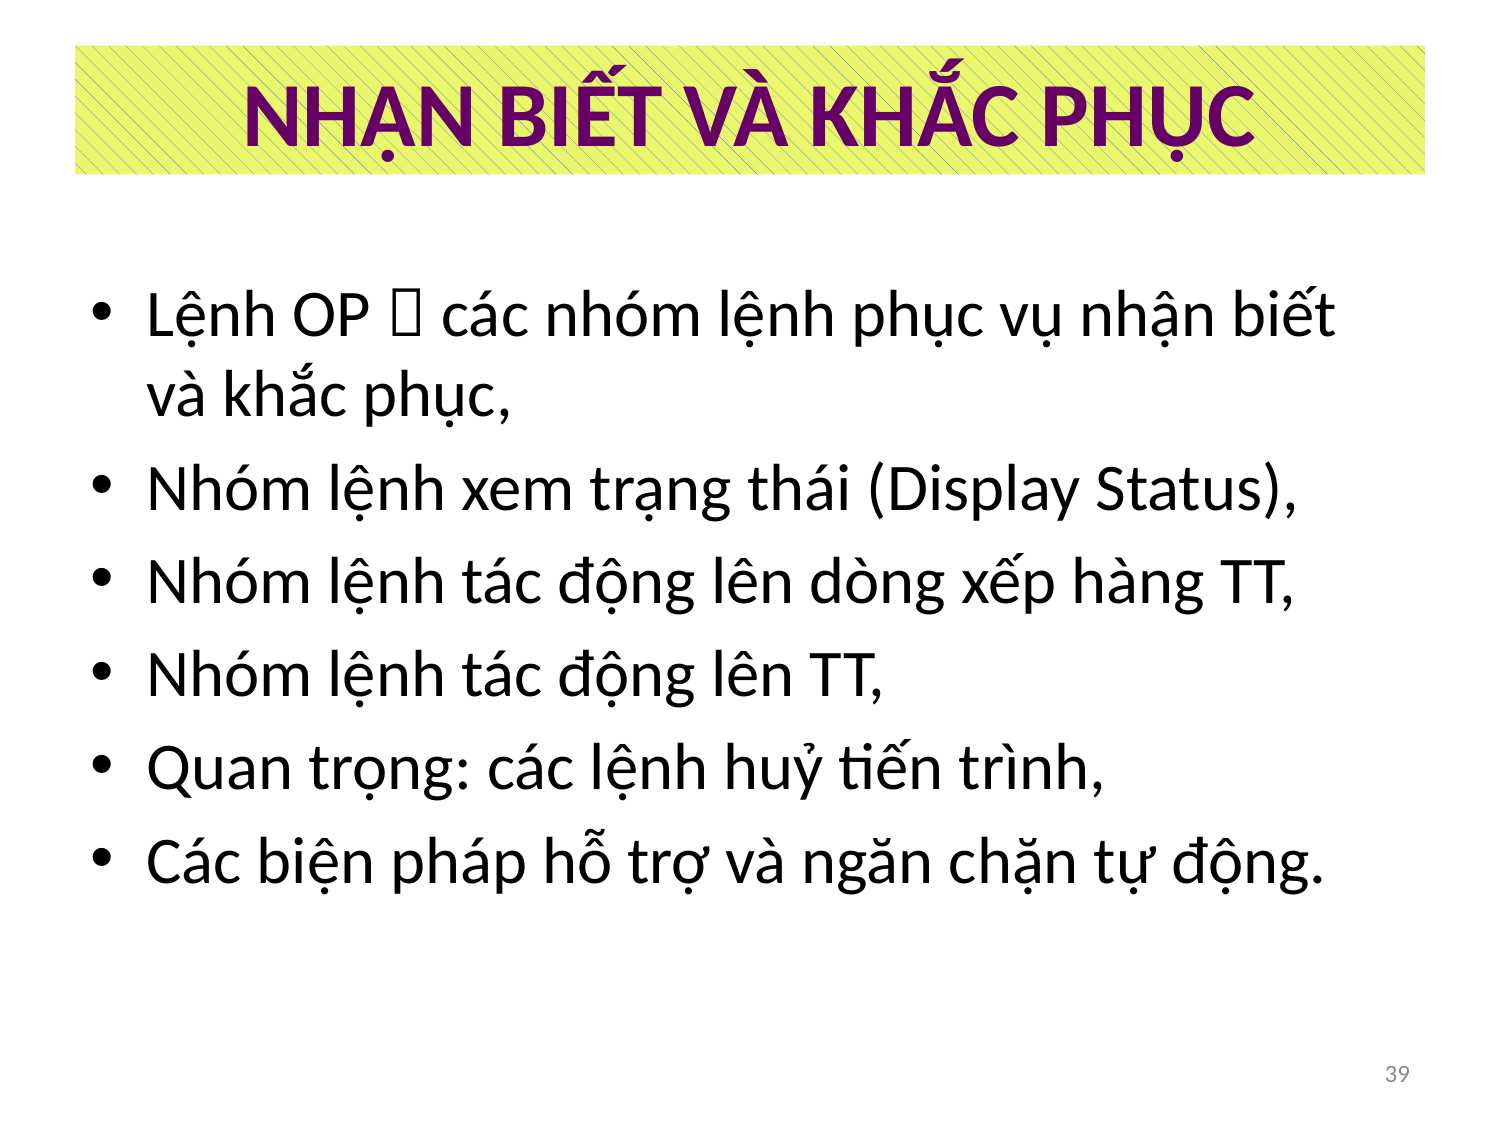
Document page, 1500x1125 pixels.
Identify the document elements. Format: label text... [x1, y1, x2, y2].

slide_number 39 [1074, 1042, 1425, 1103]
list Lệnh OP  các nhóm lệnh phục vụ nhận biết và khắc phục, Nhóm lệnh xem trạng thái (Display Status), Nhóm lệnh tác động lên dòng xếp hàng TT, Nhóm lệnh tác động lên TT, Quan trọng: các lệnh huỷ tiến trình, Các biện pháp hỗ trợ và ngăn chặn tự động. [75, 262, 1425, 1005]
title NHẬN BIẾT VÀ KHẮC PHỤC [75, 45, 1425, 175]
